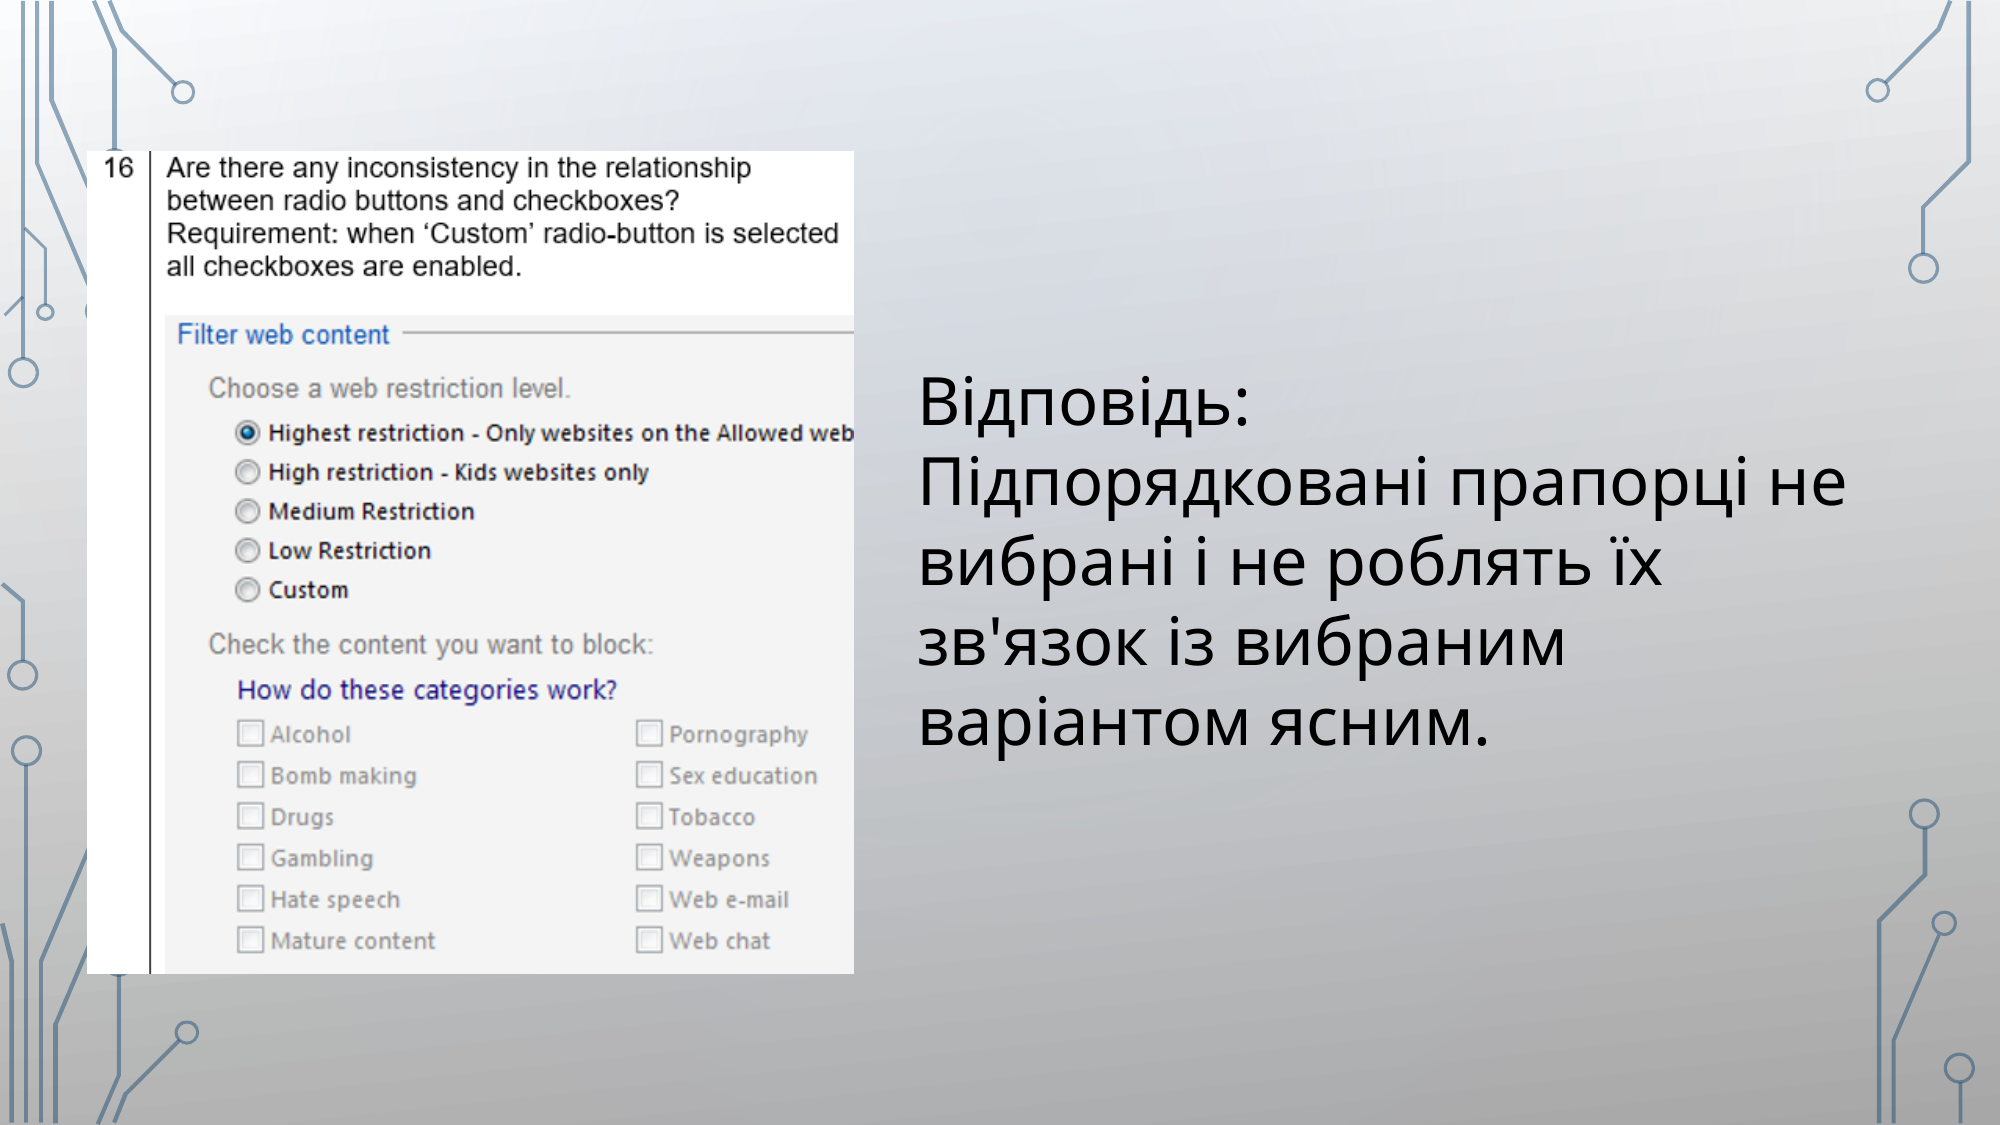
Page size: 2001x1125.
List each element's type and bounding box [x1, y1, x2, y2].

text_box [0, 0, 201, 1125]
picture [87, 0, 2000, 1125]
text_box [1863, 0, 1976, 1124]
